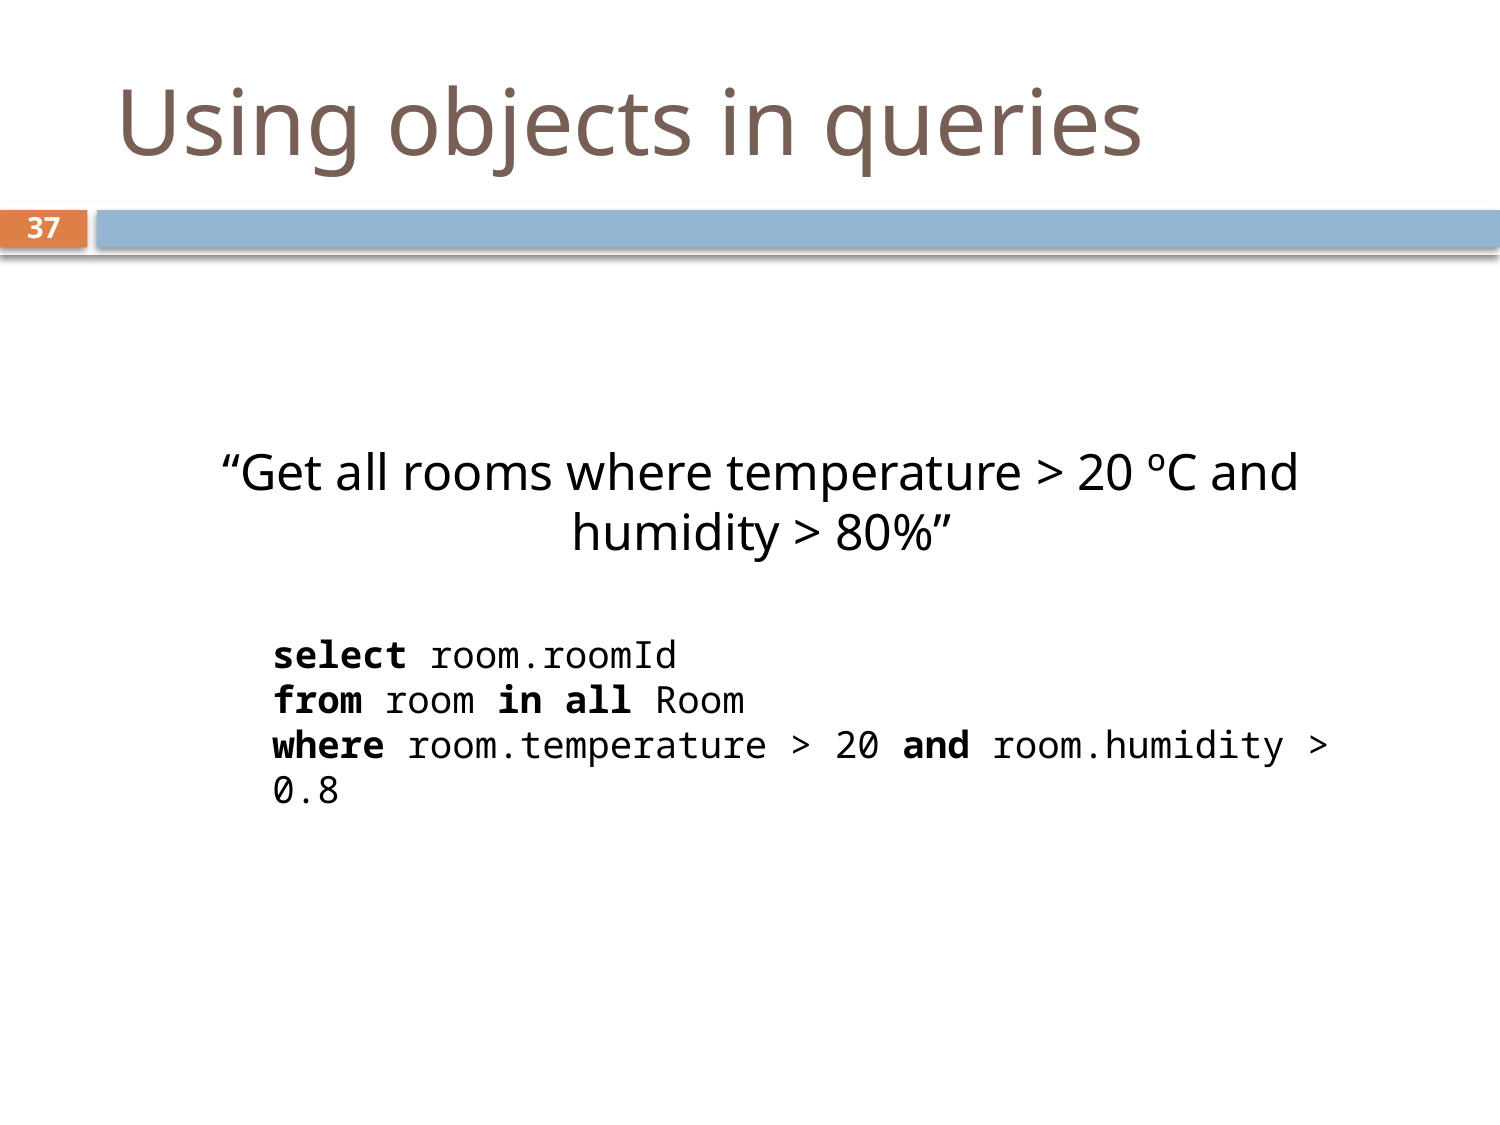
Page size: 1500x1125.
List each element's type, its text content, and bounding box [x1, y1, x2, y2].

text_box “Get all rooms where temperature > 20 ºC and humidity > 80%” [199, 433, 1325, 569]
title Using objects in queries [100, 37, 1438, 200]
text_box select room.roomId from room in all Room where room.temperature > 20 and room.humidity > 0.8 [257, 623, 1348, 864]
slide_number 37 [0, 208, 88, 249]
